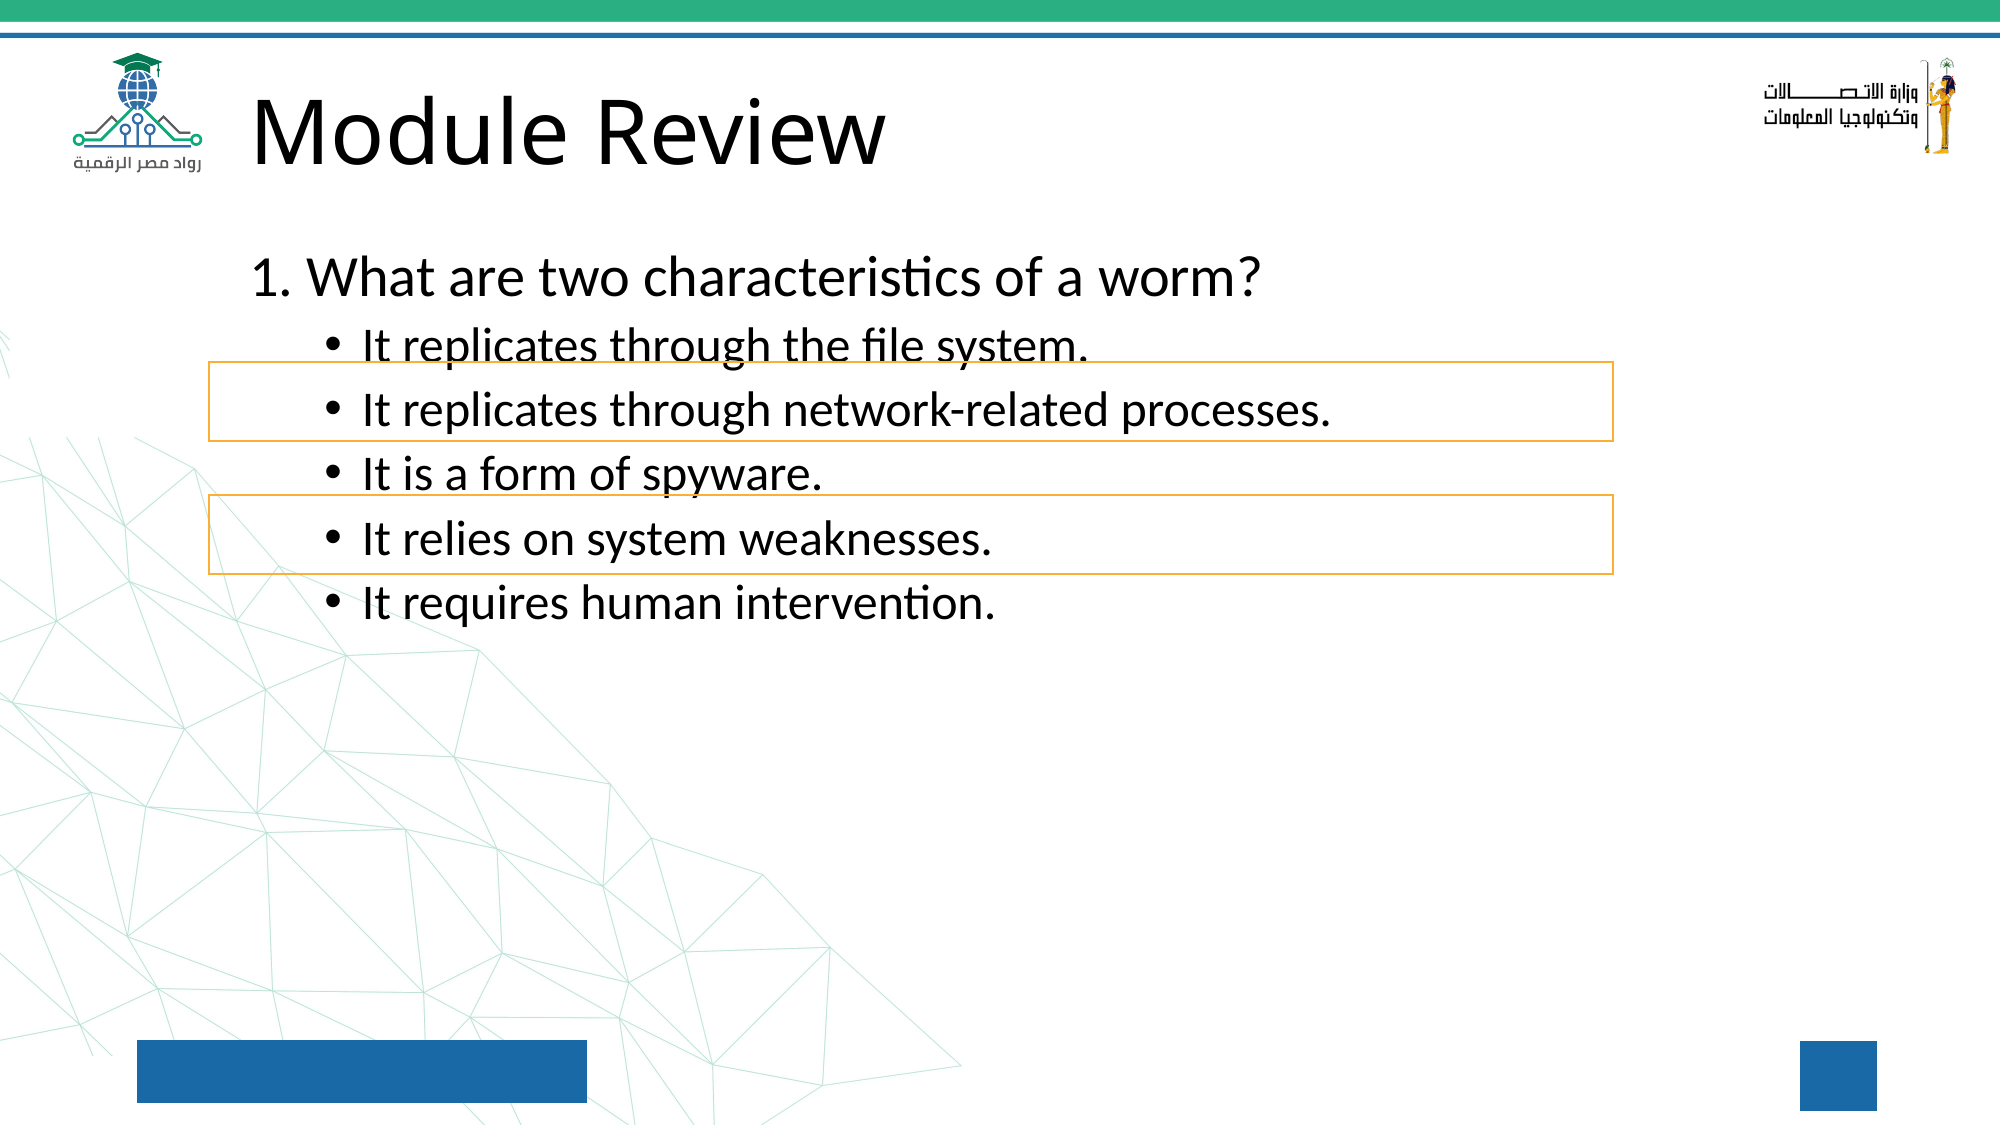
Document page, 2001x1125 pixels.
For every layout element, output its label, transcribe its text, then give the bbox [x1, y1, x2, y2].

text_box [208, 361, 1614, 442]
picture [0, 0, 2000, 1125]
title Module Review [234, 78, 2000, 192]
list 1. What are two characteristics of a worm? It replicates through the file system. It replicates through network-related processes. It is a form of spyware. It relies on system weaknesses. It requires human intervention. [234, 238, 1766, 941]
text_box [208, 494, 1614, 575]
